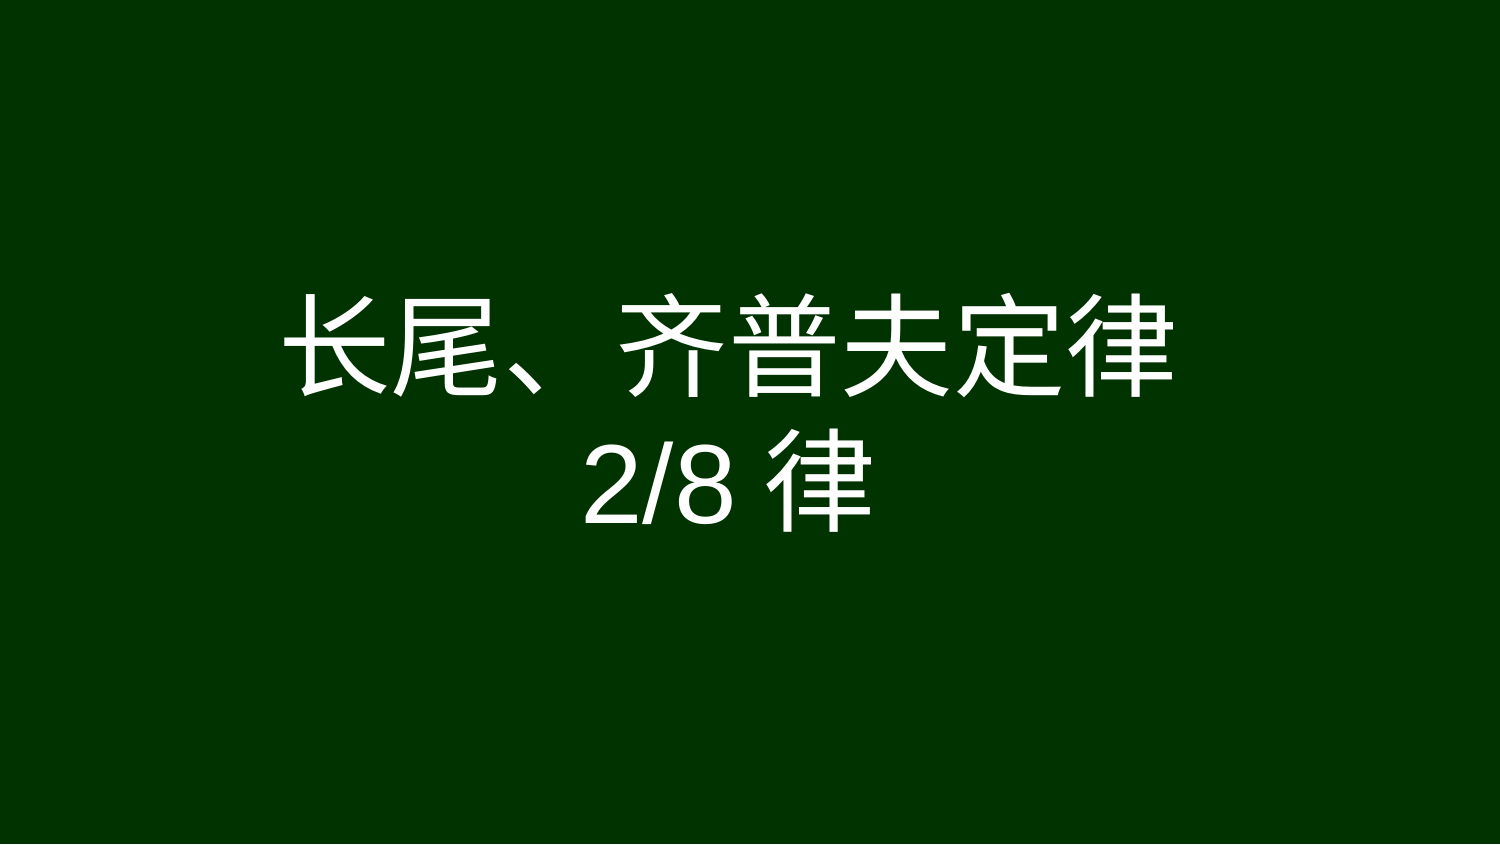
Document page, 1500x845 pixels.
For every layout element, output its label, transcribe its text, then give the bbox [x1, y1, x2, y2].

text_box 长尾、齐普夫定律 2/8律 [263, 268, 1194, 554]
